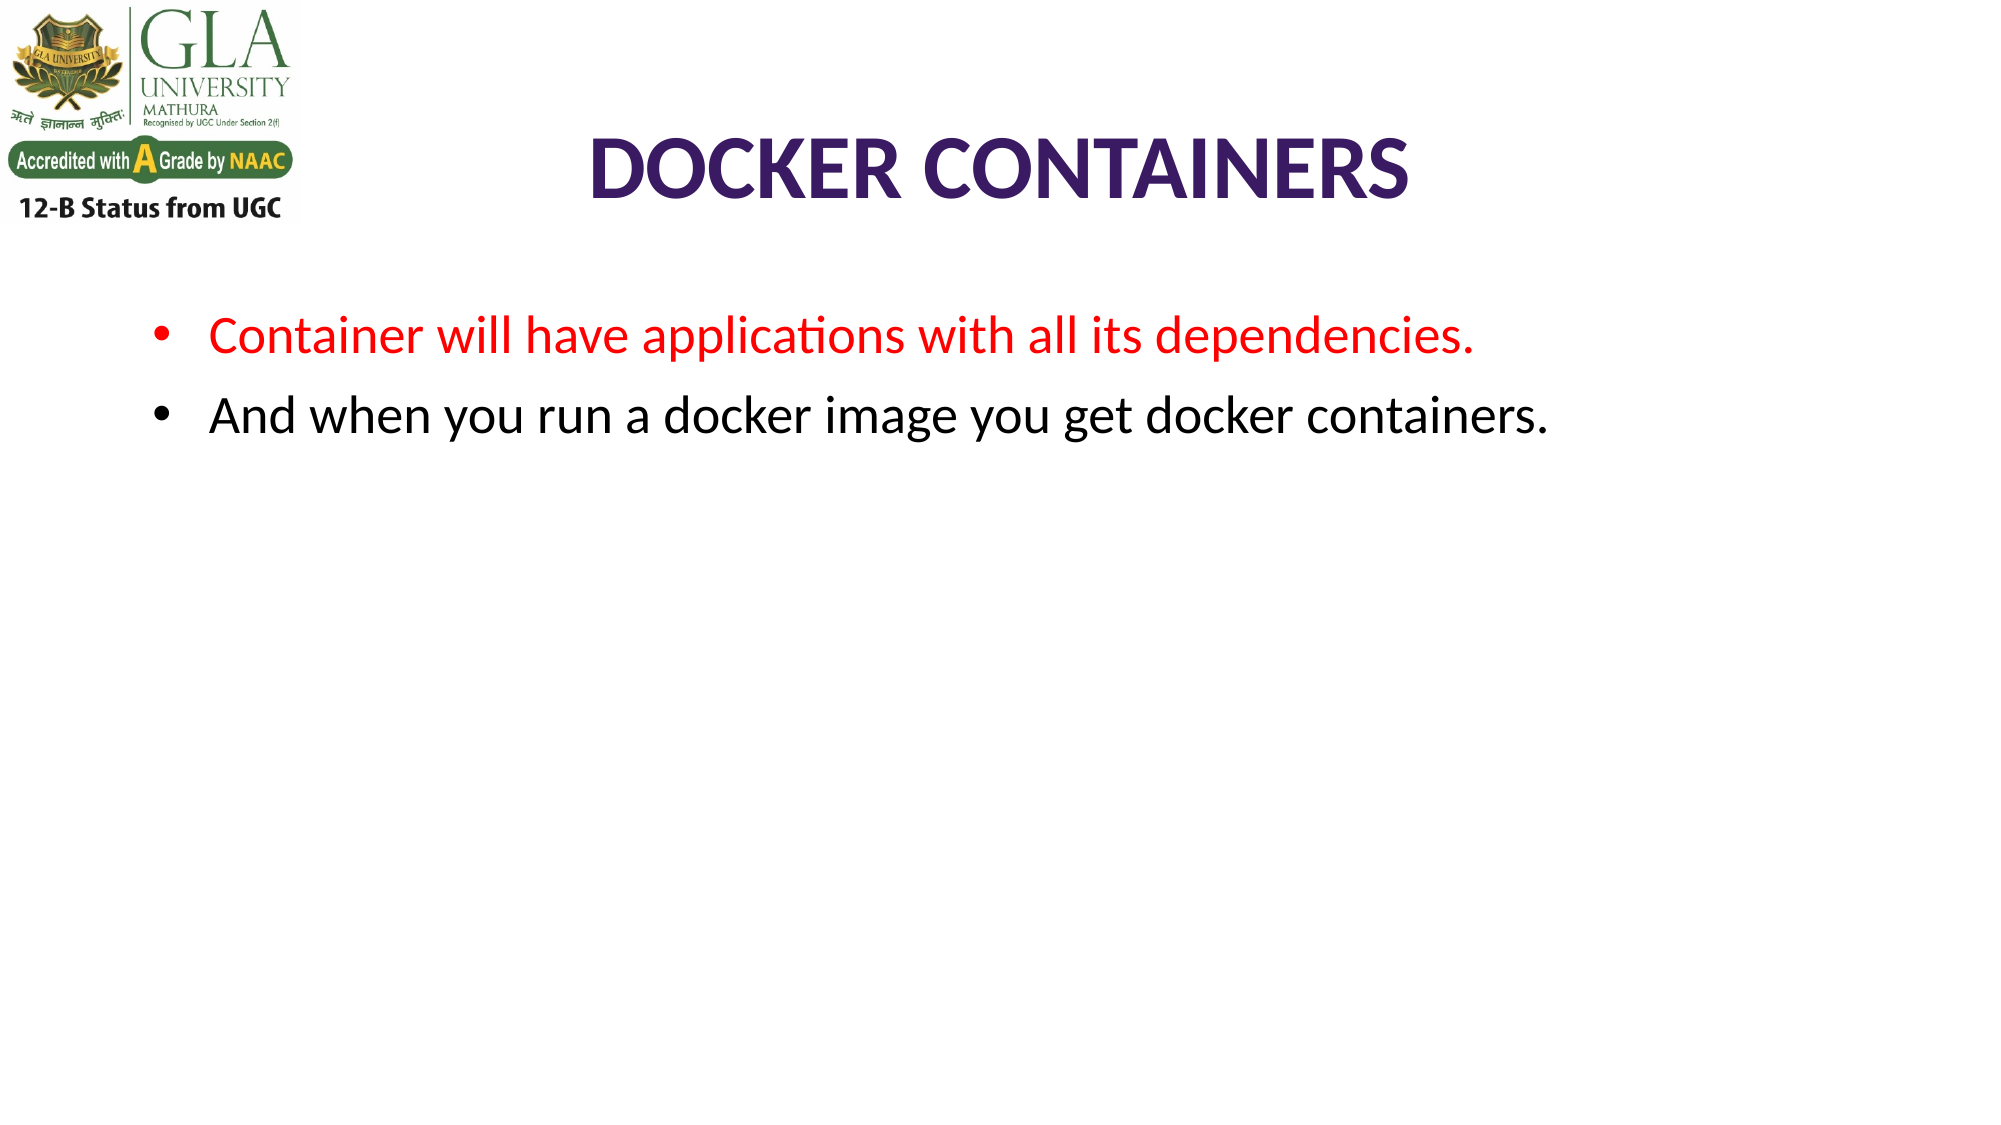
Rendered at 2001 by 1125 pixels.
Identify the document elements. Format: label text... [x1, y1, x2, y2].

picture [0, 0, 301, 226]
list Container will have applications with all its dependencies. And when you run a docker image you get docker containers. [137, 299, 1863, 1014]
title DOCKER CONTAINERS [137, 59, 1863, 278]
